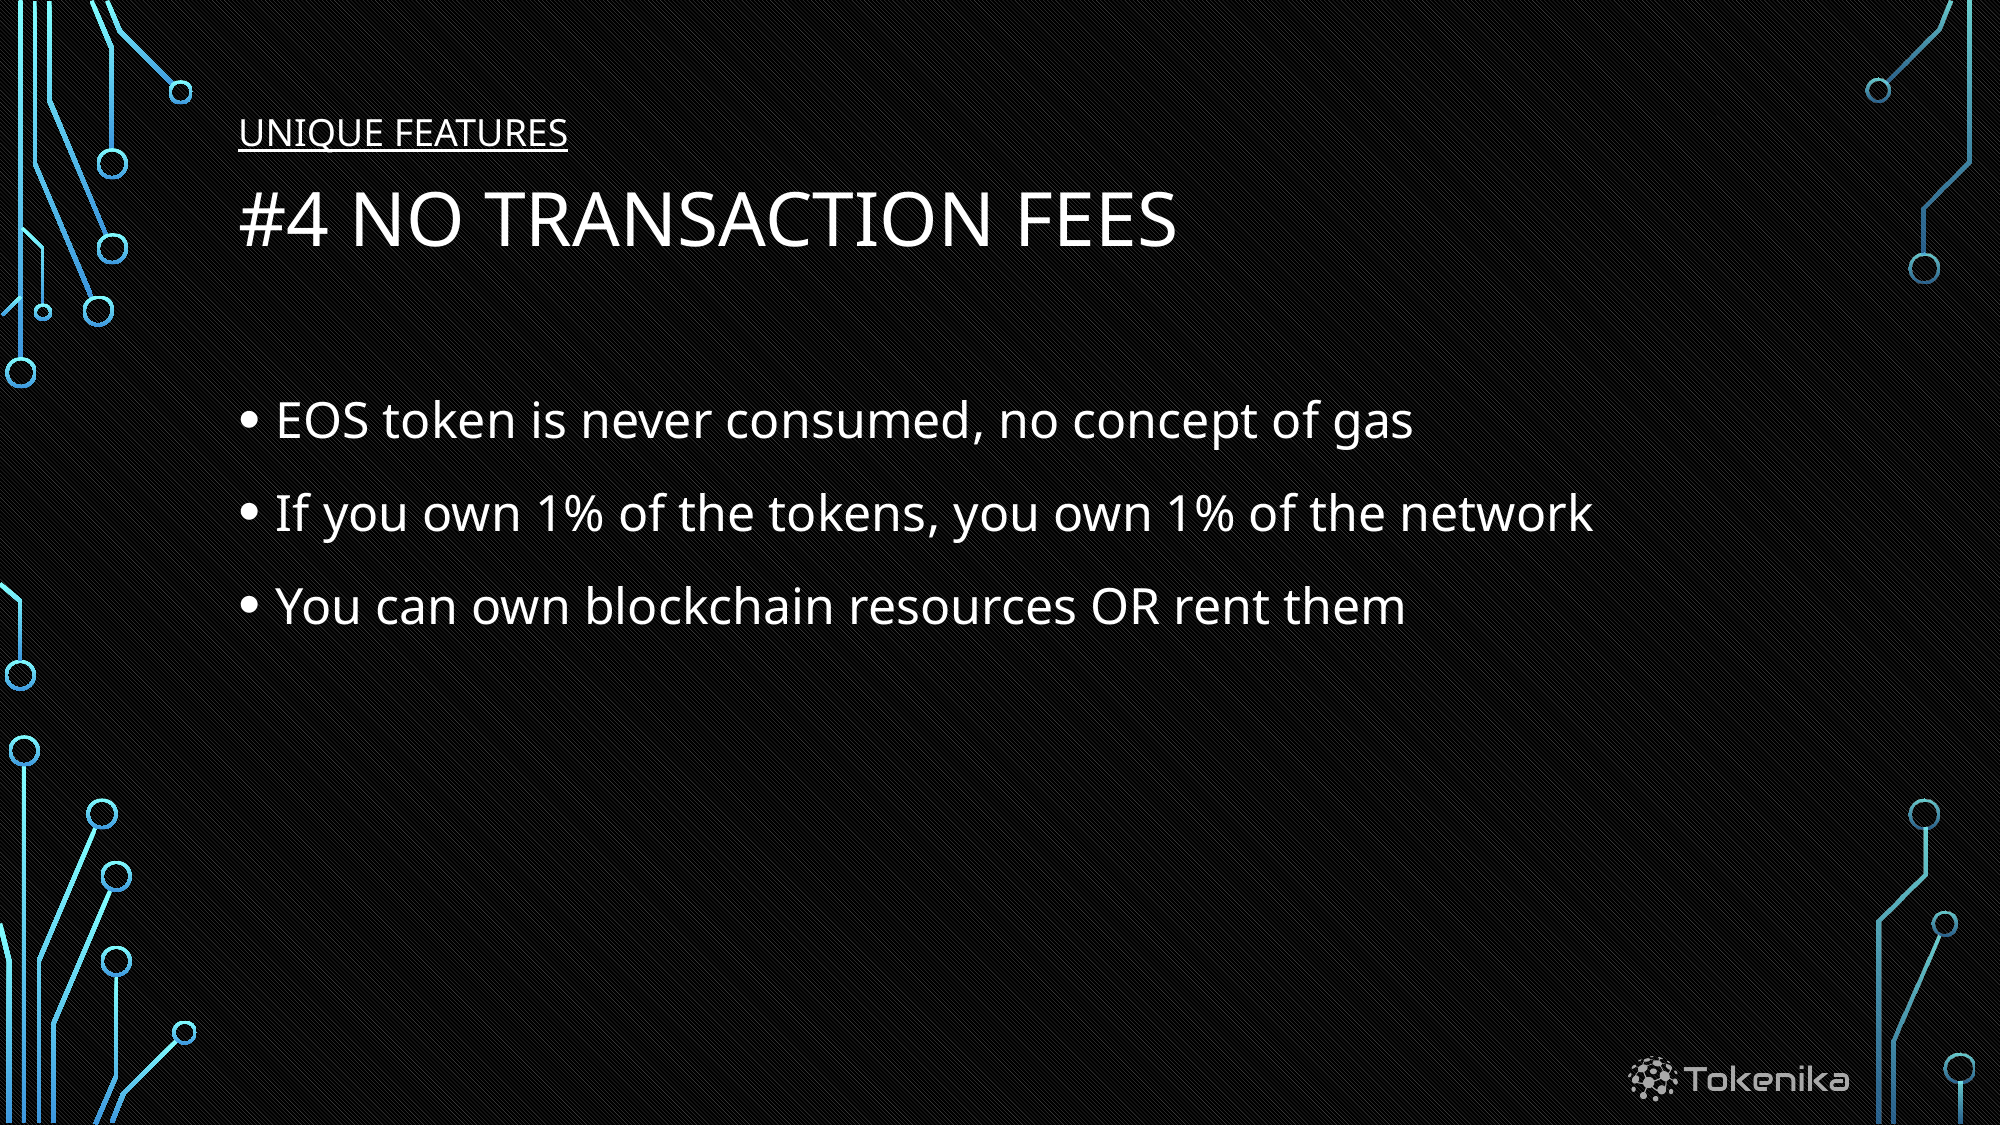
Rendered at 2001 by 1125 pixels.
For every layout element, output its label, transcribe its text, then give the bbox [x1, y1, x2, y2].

text_box UNIQUE FEATURES [223, 101, 683, 162]
list EOS token is never consumed, no concept of gas If you own 1% of the tokens, you own 1% of the network You can own blockchain resources OR rent them [223, 369, 1849, 803]
picture [1628, 1056, 1849, 1103]
title #4 No transaction fees [223, 101, 1849, 344]
